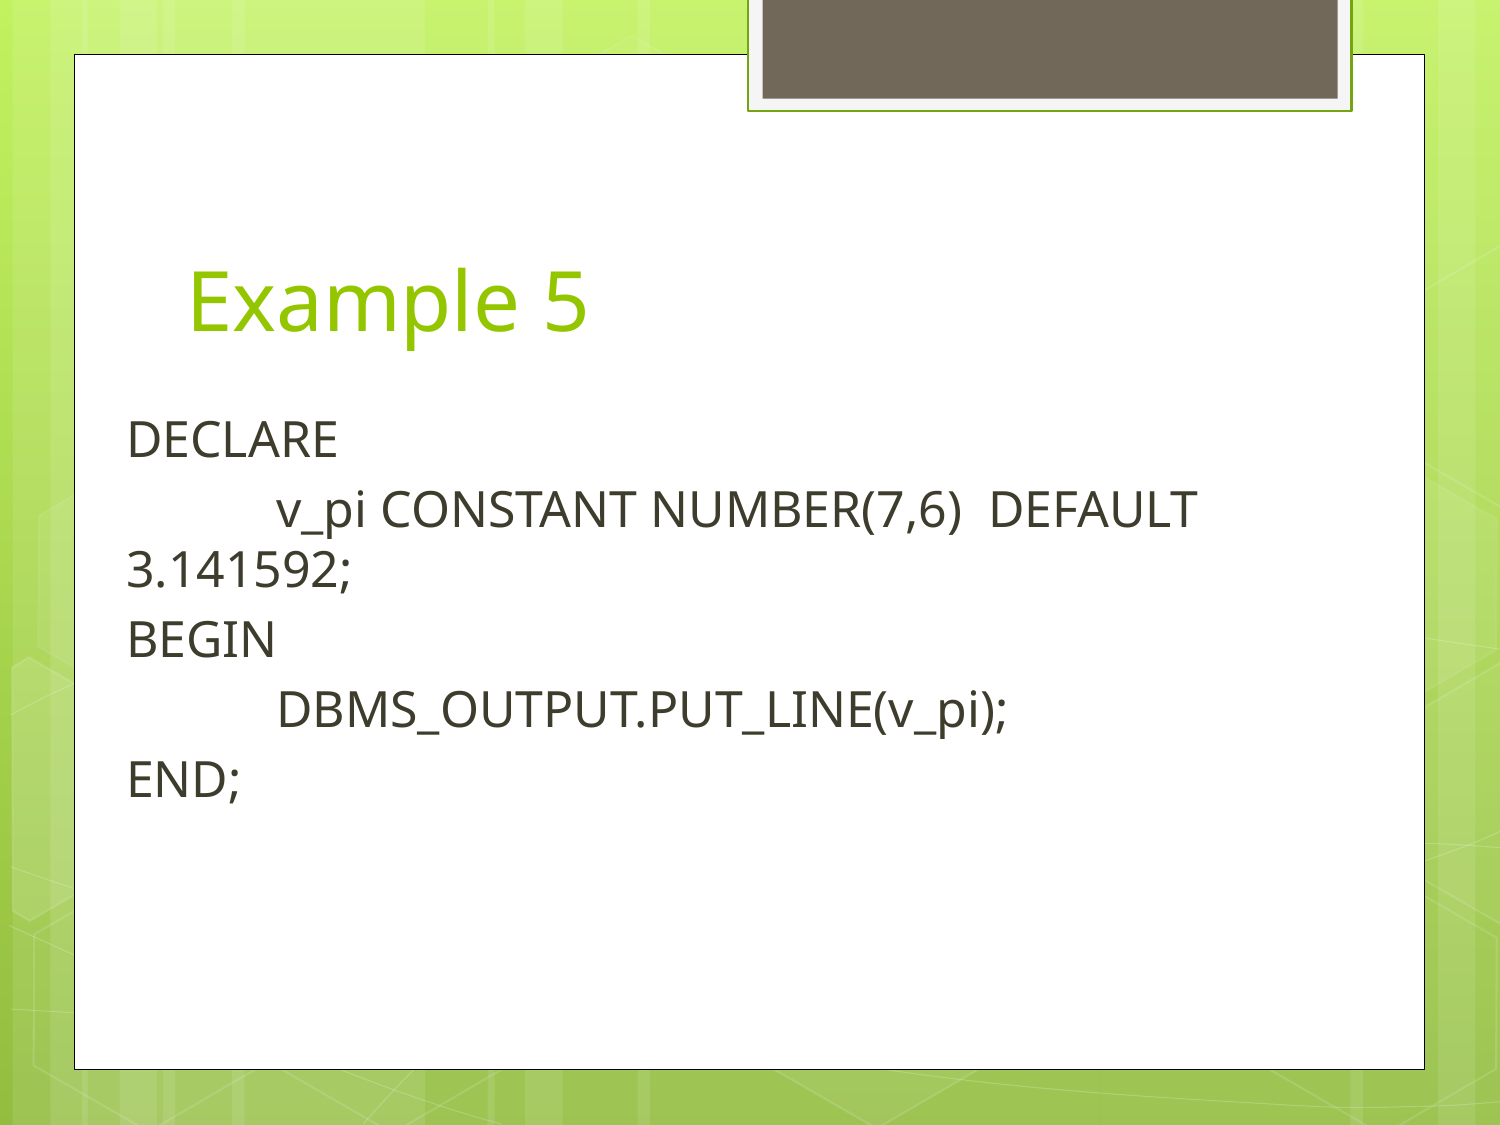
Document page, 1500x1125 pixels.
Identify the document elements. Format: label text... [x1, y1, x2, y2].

title Example 5 [171, 168, 1324, 357]
list DECLARE v_pi CONSTANT NUMBER(7,6) DEFAULT 3.141592; BEGIN DBMS_OUTPUT.PUT_LINE(v_pi); END; [99, 399, 1392, 976]
